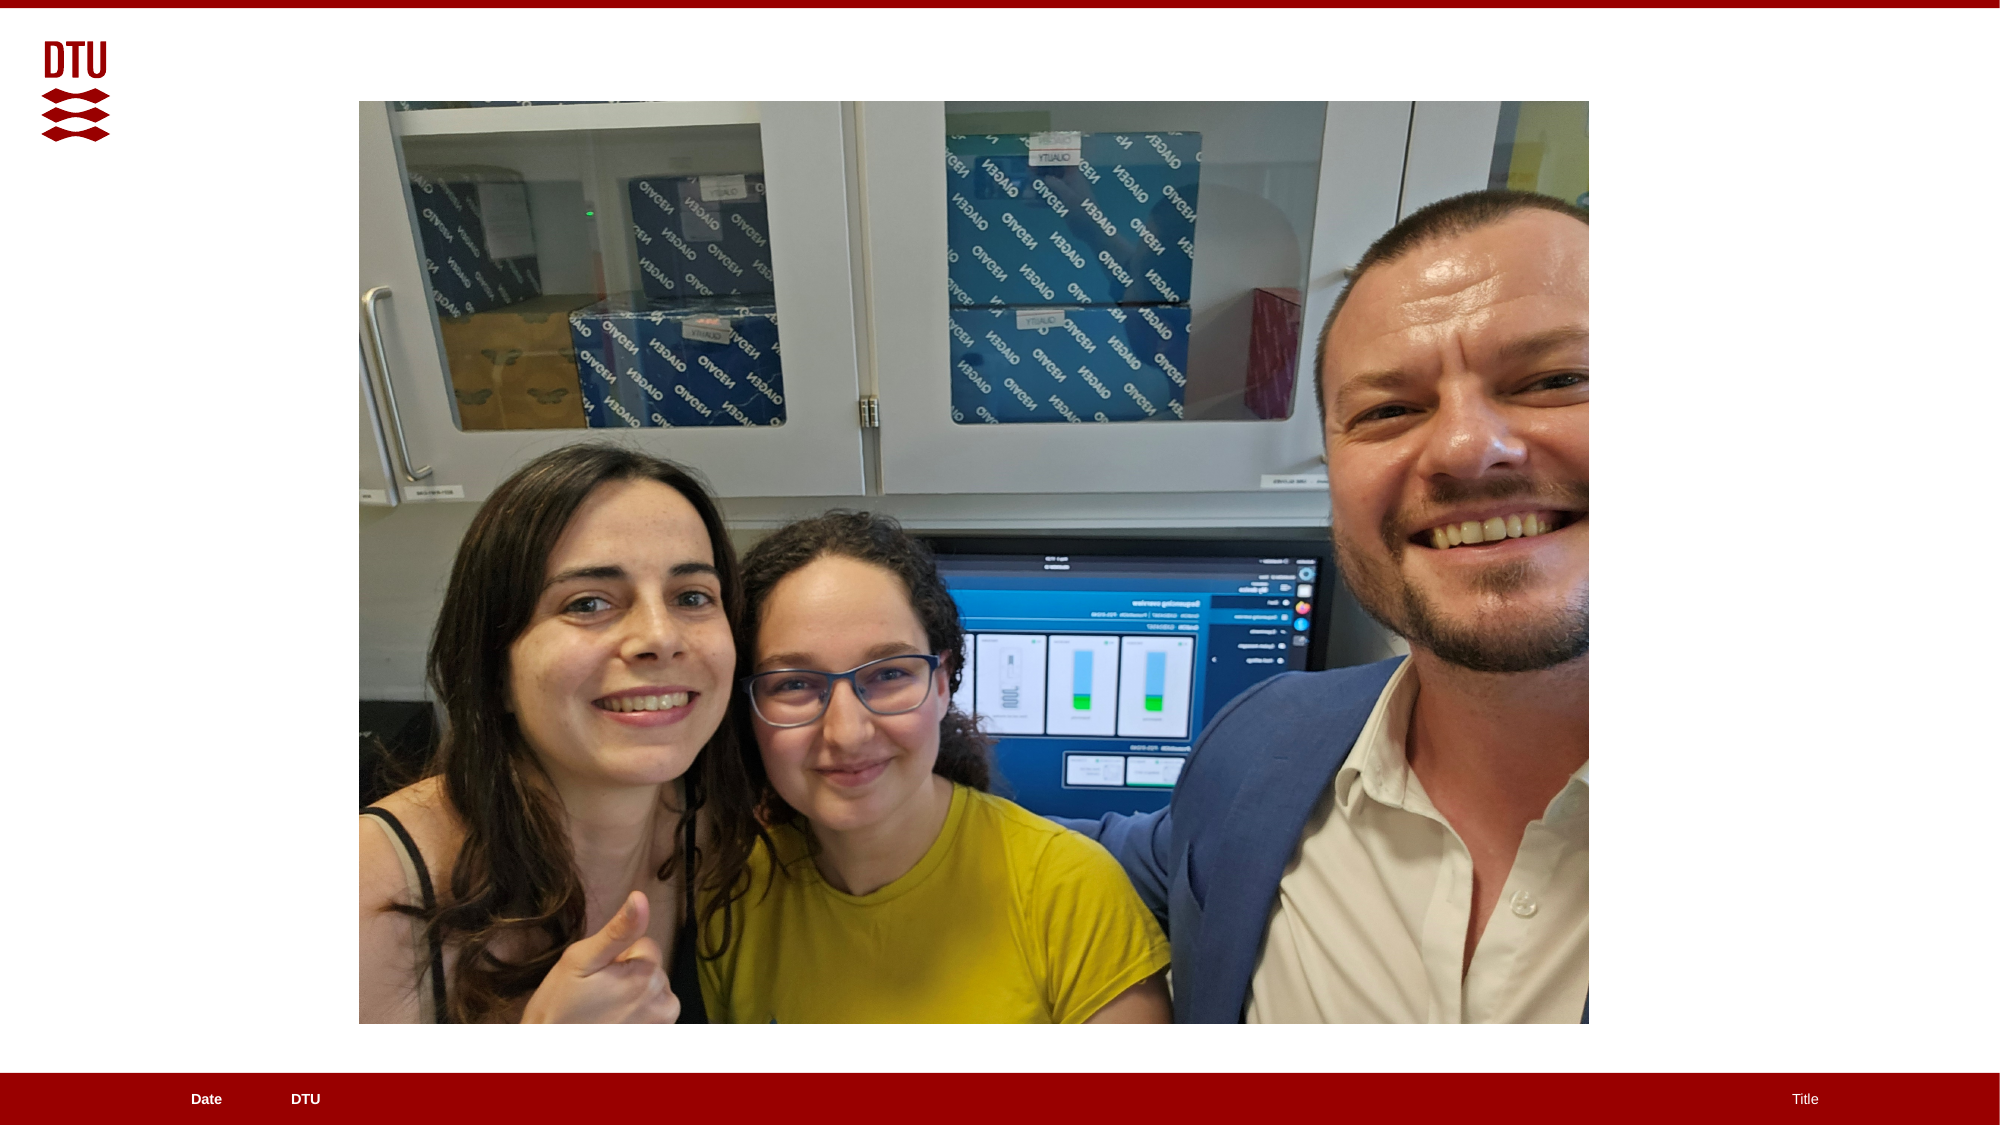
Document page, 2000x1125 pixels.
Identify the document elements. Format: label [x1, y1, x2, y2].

picture [358, 101, 1589, 1024]
